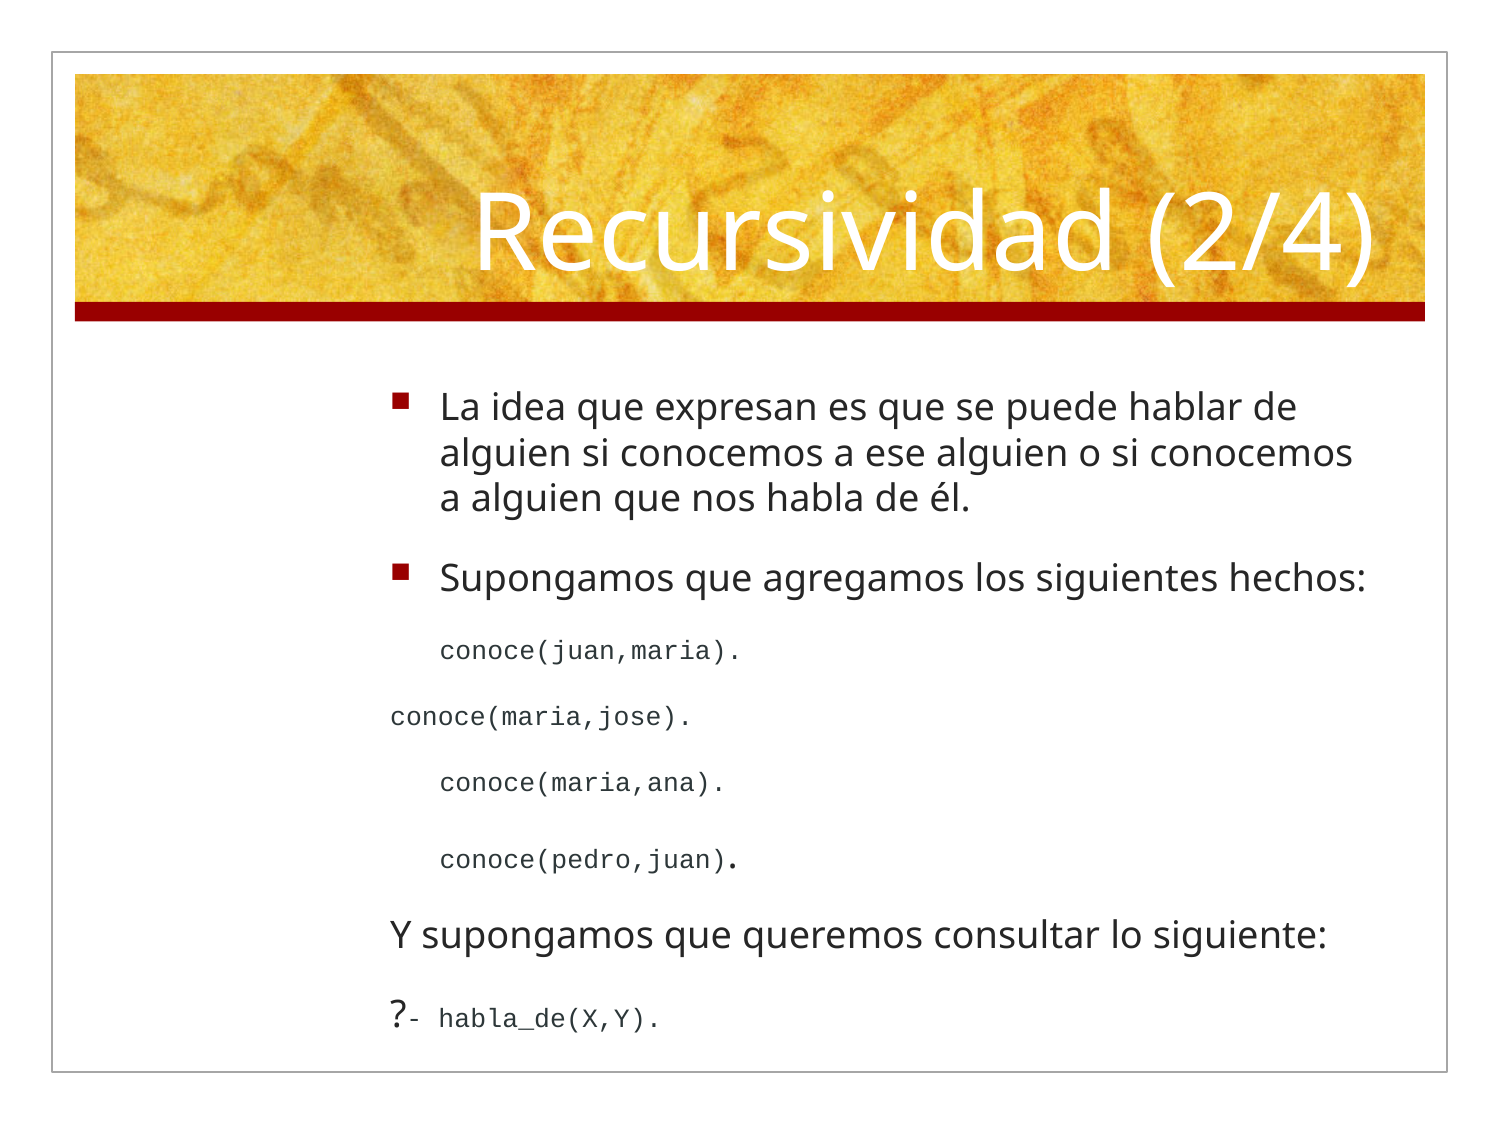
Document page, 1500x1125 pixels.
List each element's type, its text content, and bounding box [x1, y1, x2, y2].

list La idea que expresan es que se puede hablar de alguien si conocemos a ese alguien o si conocemos a alguien que nos habla de él. Supongamos que agregamos los siguientes hechos: conoce(juan,maria). conoce(maria,jose). conoce(maria,ana). conoce(pedro,juan). Y supongamos que queremos consultar lo siguiente: ?- habla_de(X,Y). [375, 375, 1392, 1052]
picture [75, 74, 1425, 301]
title Recursividad (2/4) [108, 74, 1392, 292]
